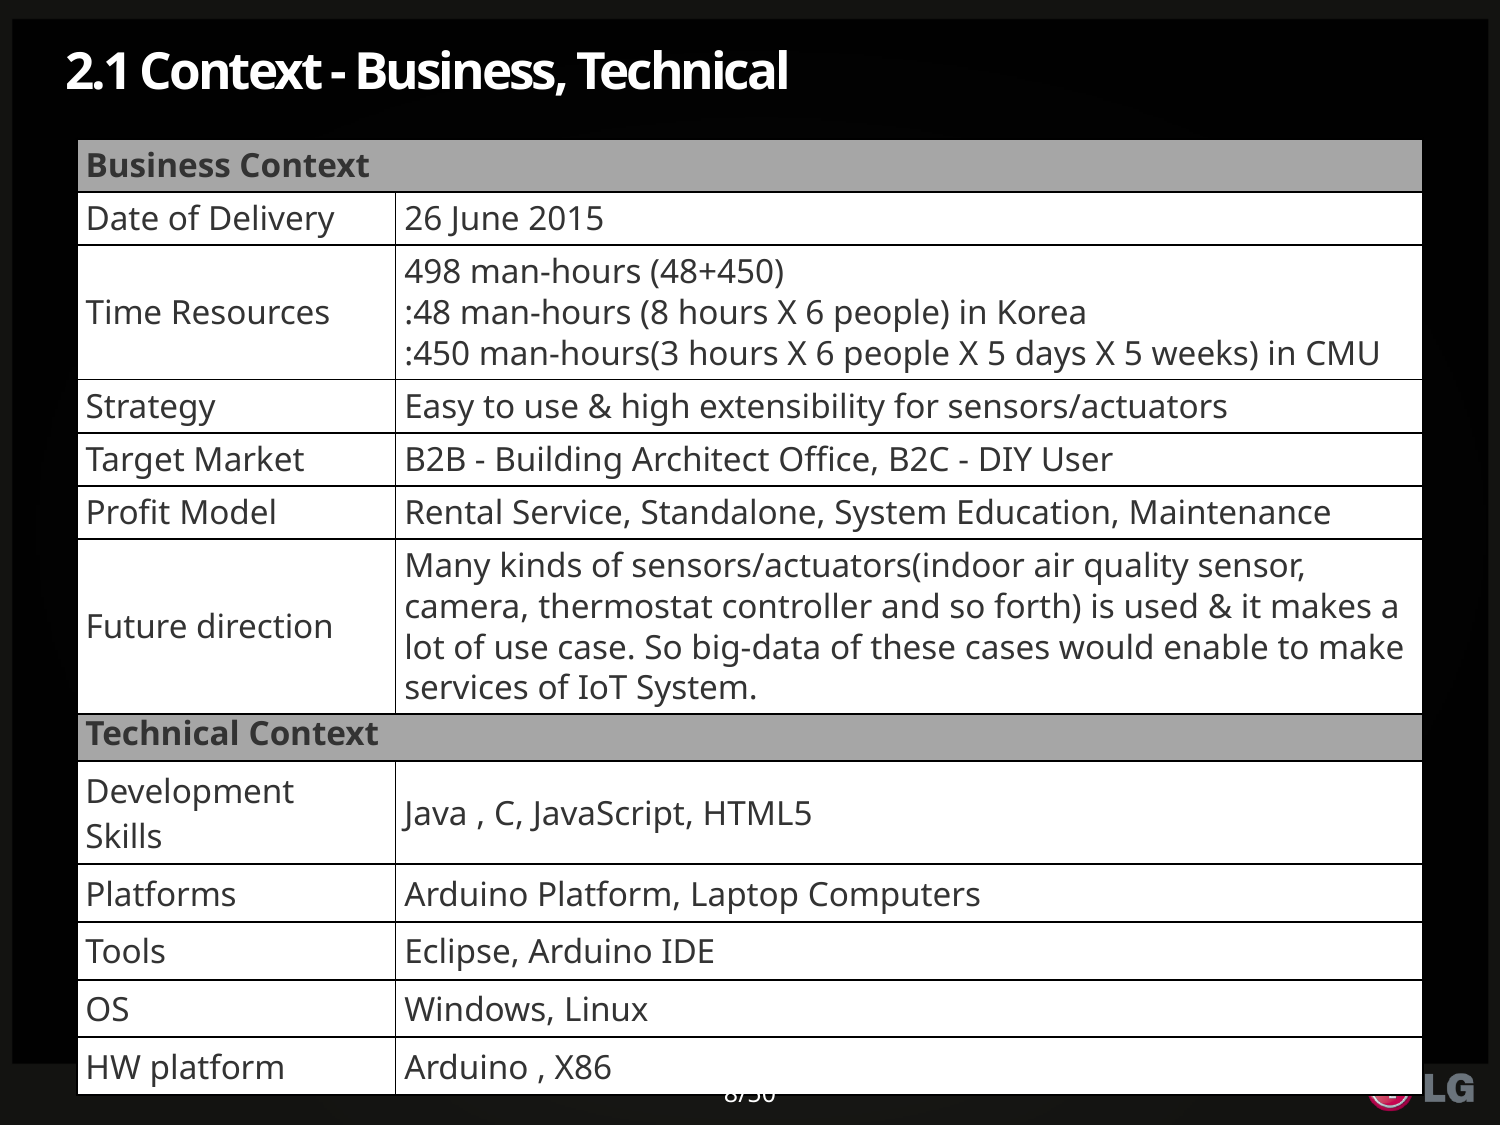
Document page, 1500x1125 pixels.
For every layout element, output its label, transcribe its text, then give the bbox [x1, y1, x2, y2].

table_cell Many kinds of sensors/actuators(indoor air quality sensor, camera, thermostat controller and so forth) is used & it makes a lot of use case. So big-data of these cases would enable to make services of IoT System. [396, 540, 1422, 713]
table_header Business Context [78, 140, 1422, 191]
table_cell Arduino , X86 [396, 1038, 1422, 1094]
table_cell Date of Delivery [78, 193, 395, 244]
table_cell Future direction [78, 540, 395, 713]
table_cell Time Resources [78, 246, 395, 379]
table_cell Windows, Linux [396, 981, 1422, 1036]
table_cell Strategy [78, 380, 395, 432]
table_cell Development Skills [78, 762, 395, 863]
table_cell HW platform [78, 1038, 395, 1094]
table_cell Rental Service, Standalone, System Education, Maintenance [396, 487, 1422, 538]
table_cell 498 man-hours (48+450) :48 man-hours (8 hours X 6 people) in Korea :450 man-hours(3 hours X 6 people X 5 days X 5 weeks) in CMU [396, 246, 1422, 379]
table_cell Eclipse, Arduino IDE [396, 923, 1422, 979]
table_cell Tools [78, 923, 395, 979]
table_cell 26 June 2015 [396, 193, 1422, 244]
table_cell Arduino Platform, Laptop Computers [396, 865, 1422, 921]
table_cell OS [78, 981, 395, 1036]
table_cell Profit Model [78, 487, 395, 538]
table_cell Target Market [78, 434, 395, 485]
table_header Technical Context [78, 715, 1422, 760]
table_cell Platforms [78, 865, 395, 921]
slide_number 8/50 [575, 1064, 925, 1125]
table_cell Java , C, JavaScript, HTML5 [396, 762, 1422, 863]
table_cell Easy to use & high extensibility for sensors/actuators [396, 380, 1422, 432]
picture [0, 0, 1500, 1125]
table_cell B2B - Building Architect Office, B2C - DIY User [396, 434, 1422, 485]
title 2.1 Context - Business, Technical [50, 30, 1422, 108]
